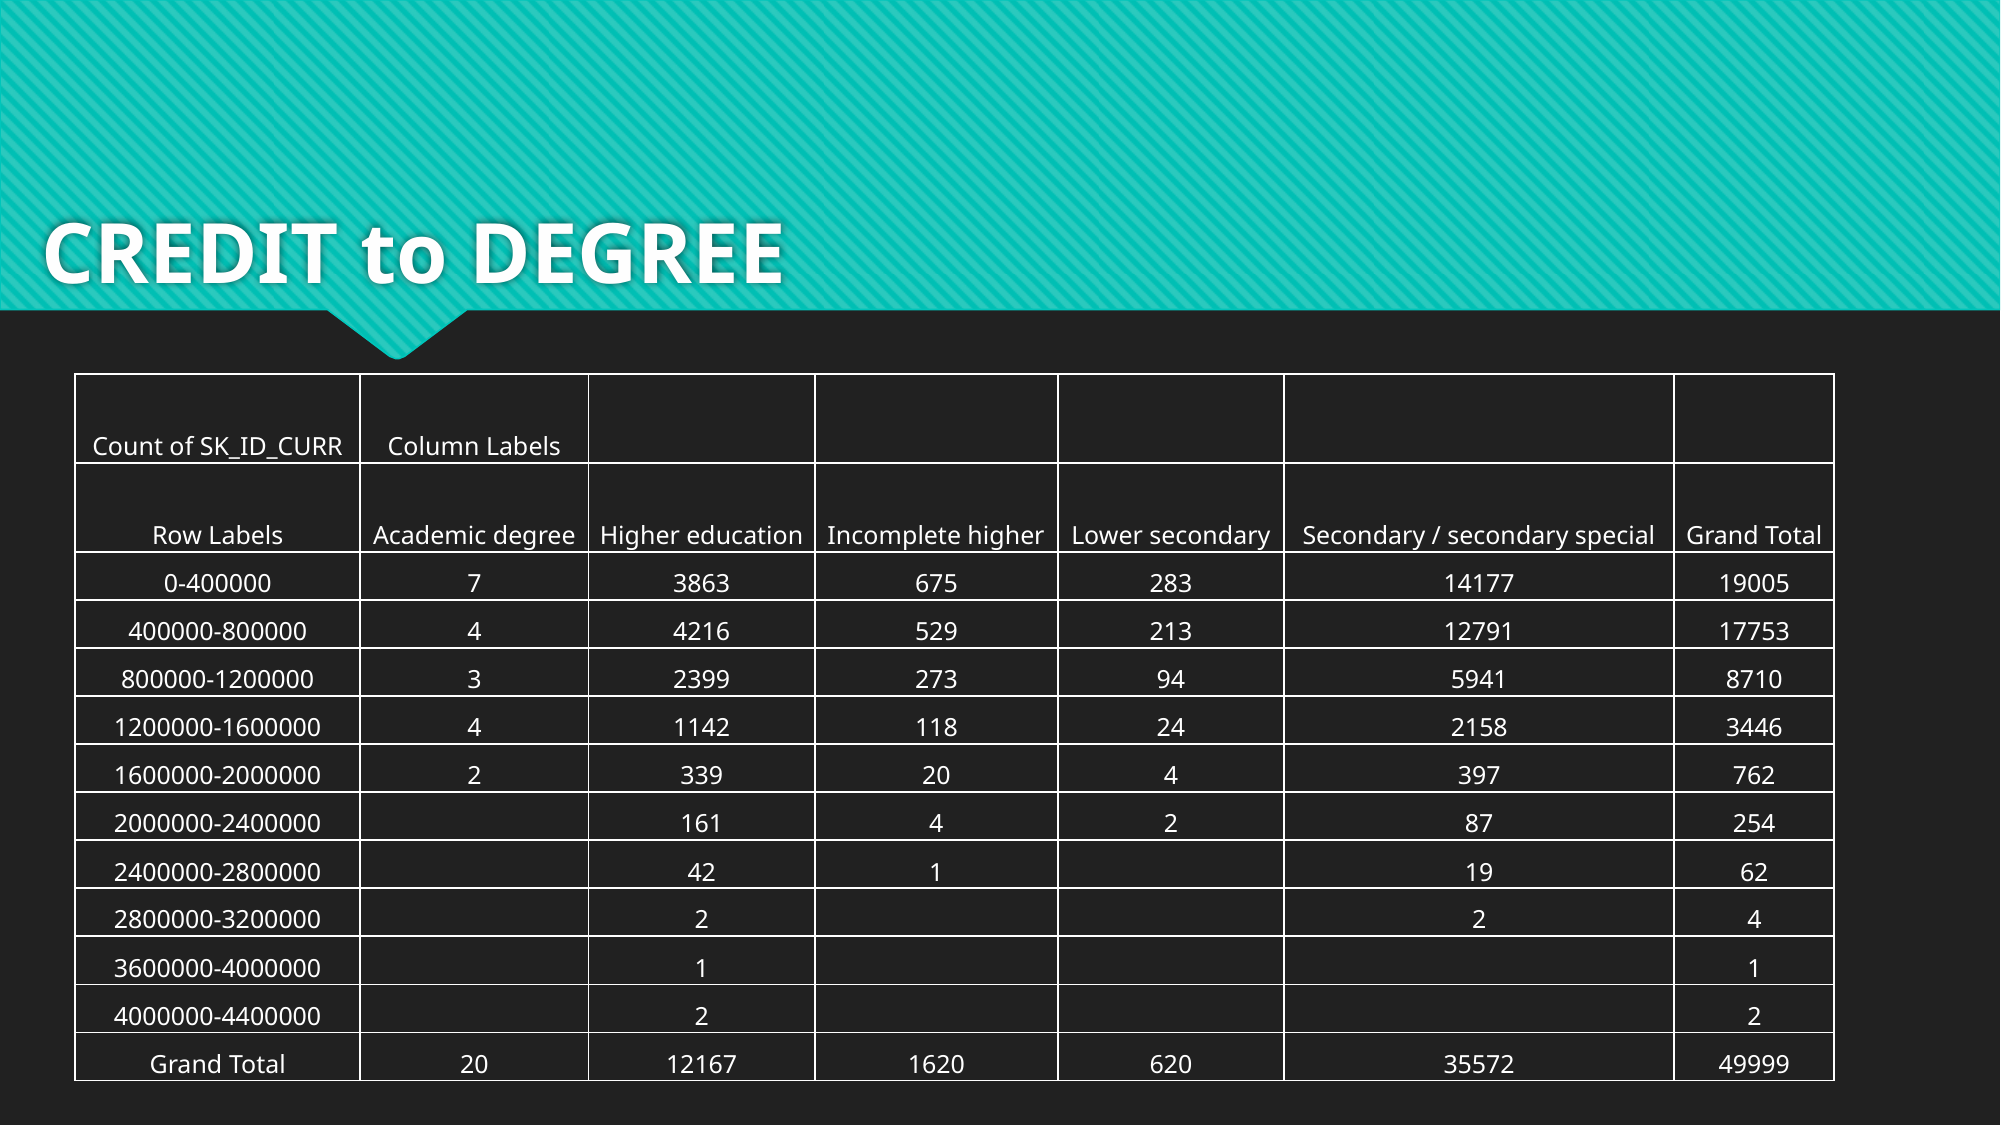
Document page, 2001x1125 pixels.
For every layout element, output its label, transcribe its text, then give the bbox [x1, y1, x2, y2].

table_cell 0-400000 [76, 553, 359, 599]
table_cell 8710 [1675, 649, 1833, 695]
table_cell 4000000-4400000 [76, 985, 359, 1032]
table_cell 1620 [816, 1033, 1057, 1080]
table_cell 283 [1059, 553, 1283, 599]
table_cell Grand Total [76, 1033, 359, 1080]
table_cell 1 [816, 841, 1057, 887]
table_header [1675, 375, 1833, 462]
table_cell 161 [589, 793, 814, 839]
title CREDIT to DEGREE [26, 148, 1762, 308]
table_header [816, 375, 1057, 462]
table_cell 1 [1675, 937, 1833, 984]
table_cell 1142 [589, 697, 814, 743]
table_cell 19 [1285, 841, 1673, 887]
table_cell [361, 889, 588, 935]
table_cell [361, 985, 588, 1032]
table_cell 3446 [1675, 697, 1833, 743]
table_cell Lower secondary [1059, 464, 1283, 551]
table_cell [1285, 937, 1673, 984]
table_cell Incomplete higher [816, 464, 1057, 551]
table_cell [816, 889, 1057, 935]
table_cell 2400000-2800000 [76, 841, 359, 887]
table_cell [816, 985, 1057, 1032]
table_cell [361, 841, 588, 887]
table_cell 2 [1285, 889, 1673, 935]
table_header [1059, 375, 1283, 462]
table_cell 62 [1675, 841, 1833, 887]
table_cell 273 [816, 649, 1057, 695]
table_cell 4 [816, 793, 1057, 839]
table_cell 35572 [1285, 1033, 1673, 1080]
table_cell 254 [1675, 793, 1833, 839]
table_header [589, 375, 814, 462]
table_cell 1200000-1600000 [76, 697, 359, 743]
table_cell 2 [1675, 985, 1833, 1032]
table_cell Secondary / secondary special [1285, 464, 1673, 551]
table_cell 2399 [589, 649, 814, 695]
table_cell 49999 [1675, 1033, 1833, 1080]
table_cell [361, 937, 588, 984]
table_cell 12167 [589, 1033, 814, 1080]
table_cell 2158 [1285, 697, 1673, 743]
table_cell 118 [816, 697, 1057, 743]
table_cell 620 [1059, 1033, 1283, 1080]
table_cell 19005 [1675, 553, 1833, 599]
table_header Column Labels [361, 375, 588, 462]
table_cell 2000000-2400000 [76, 793, 359, 839]
table_cell 12791 [1285, 601, 1673, 647]
table_cell [361, 793, 588, 839]
table_cell 3 [361, 649, 588, 695]
table_header [1285, 375, 1673, 462]
table_cell Row Labels [76, 464, 359, 551]
table_cell 94 [1059, 649, 1283, 695]
table_cell [1059, 889, 1283, 935]
table_cell 675 [816, 553, 1057, 599]
table_cell 4 [1675, 889, 1833, 935]
table_cell 2 [589, 985, 814, 1032]
table_cell 2 [589, 889, 814, 935]
table_cell [1059, 841, 1283, 887]
table_cell 3863 [589, 553, 814, 599]
table_cell 5941 [1285, 649, 1673, 695]
table_cell 2800000-3200000 [76, 889, 359, 935]
table_cell [816, 937, 1057, 984]
table_cell 1 [589, 937, 814, 984]
table_header Count of SK_ID_CURR [76, 375, 359, 462]
table_cell 42 [589, 841, 814, 887]
table_cell 17753 [1675, 601, 1833, 647]
table_cell 4216 [589, 601, 814, 647]
table_cell 800000-1200000 [76, 649, 359, 695]
table_cell [1059, 985, 1283, 1032]
table_cell 4 [361, 697, 588, 743]
table_cell Academic degree [361, 464, 588, 551]
table_cell 2 [361, 745, 588, 791]
table_cell 87 [1285, 793, 1673, 839]
table_cell Higher education [589, 464, 814, 551]
table_cell 7 [361, 553, 588, 599]
table_cell 4 [361, 601, 588, 647]
table_cell 400000-800000 [76, 601, 359, 647]
table_cell 4 [1059, 745, 1283, 791]
table_cell 1600000-2000000 [76, 745, 359, 791]
table_cell 14177 [1285, 553, 1673, 599]
table_cell 529 [816, 601, 1057, 647]
table_cell [1059, 937, 1283, 984]
table_cell 20 [361, 1033, 588, 1080]
table_cell 213 [1059, 601, 1283, 647]
table_cell 24 [1059, 697, 1283, 743]
table_cell Grand Total [1675, 464, 1833, 551]
table_cell 2 [1059, 793, 1283, 839]
table_cell 339 [589, 745, 814, 791]
table_cell 762 [1675, 745, 1833, 791]
table_cell 3600000-4000000 [76, 937, 359, 984]
table_cell 20 [816, 745, 1057, 791]
table_cell 397 [1285, 745, 1673, 791]
table_cell [1285, 985, 1673, 1032]
